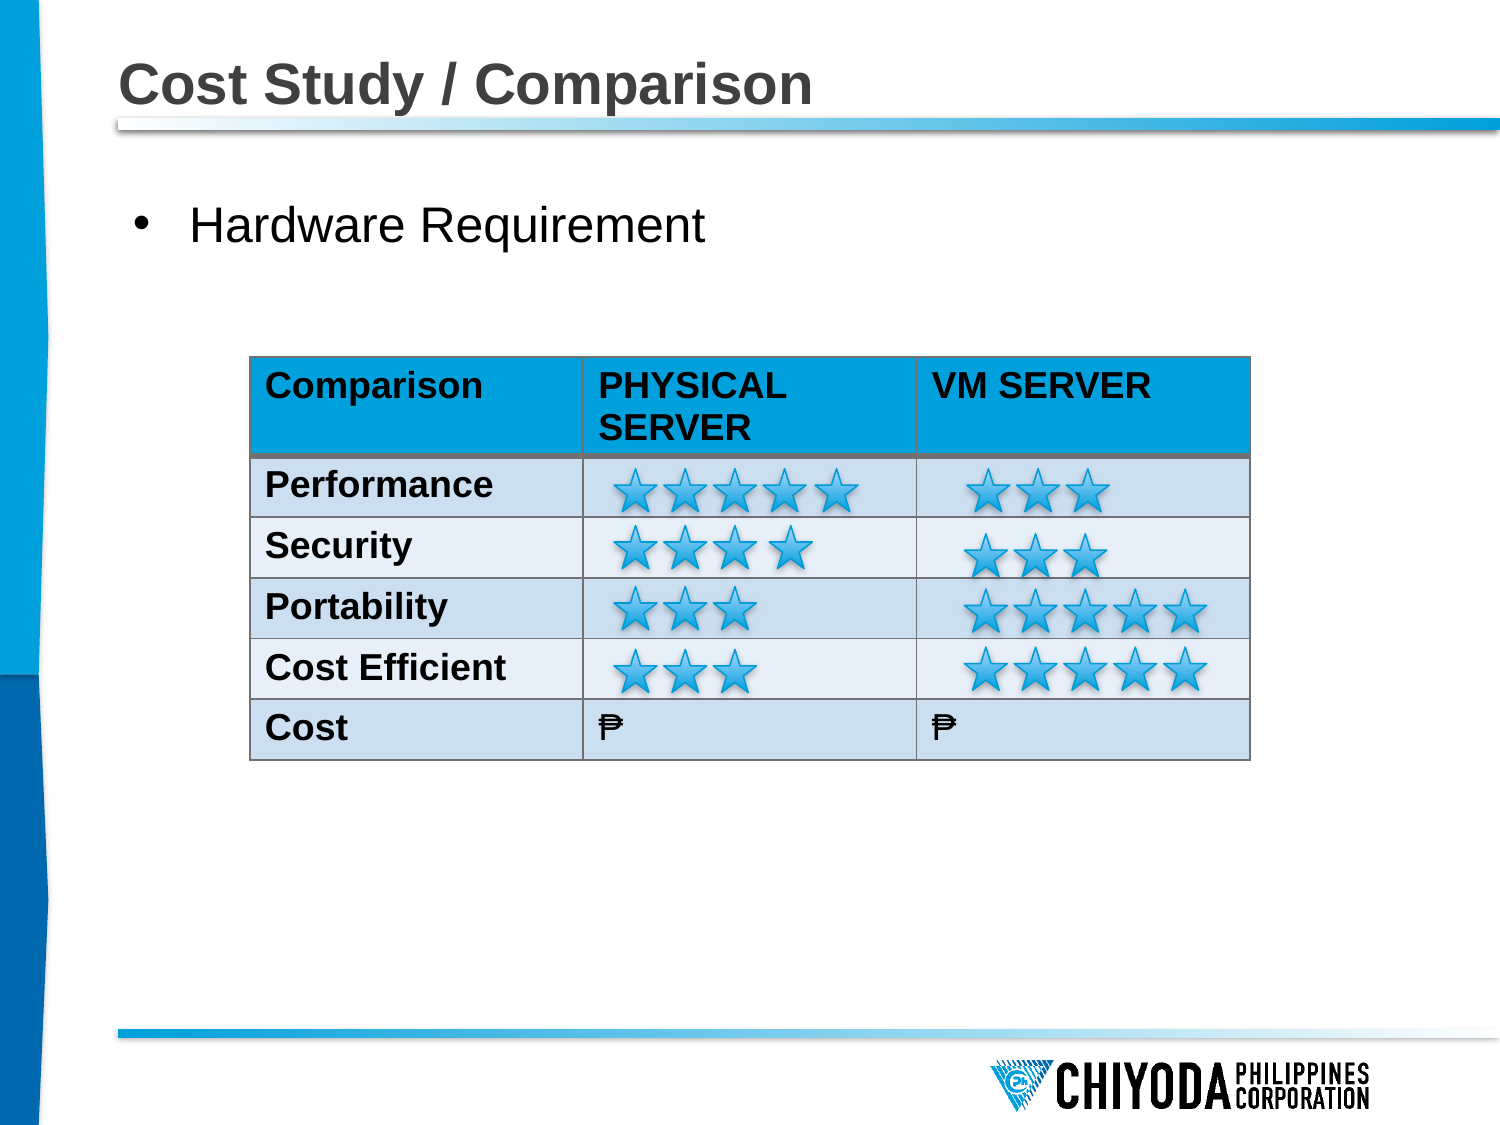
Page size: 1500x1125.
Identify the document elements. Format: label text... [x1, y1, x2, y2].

picture [990, 1068, 1015, 1112]
text_box [1013, 646, 1058, 691]
text_box [1065, 467, 1111, 513]
table_header PHYSICAL SERVER [584, 358, 916, 453]
picture [1015, 1075, 1031, 1085]
table_cell ₱ [917, 700, 1249, 759]
text_box [1063, 646, 1108, 691]
table_cell Cost [251, 700, 582, 759]
table_cell ₱ [584, 700, 916, 759]
text_box [814, 467, 859, 513]
table_cell Portability [251, 579, 582, 638]
table_cell Cost Efficient [251, 639, 582, 698]
title Cost Study / Comparison [118, 4, 1471, 117]
table_header VM SERVER [917, 358, 1249, 453]
text_box [963, 588, 1009, 633]
text_box [1112, 646, 1158, 691]
text_box [712, 524, 758, 570]
text_box [1063, 588, 1108, 633]
text_box [762, 467, 807, 513]
picture [1014, 1085, 1029, 1089]
text_box [712, 648, 758, 694]
text_box [1013, 533, 1058, 578]
table_cell [584, 459, 916, 516]
table_cell Performance [251, 459, 582, 516]
text_box [712, 585, 758, 631]
text_box [662, 648, 708, 694]
text_box [1112, 588, 1158, 633]
picture [990, 1059, 1369, 1112]
table_cell [584, 639, 916, 698]
text_box Hardware Requirement [118, 185, 833, 320]
text_box [963, 533, 1009, 578]
text_box [613, 524, 658, 570]
table_cell [584, 518, 916, 577]
table_cell [917, 459, 1249, 516]
text_box [1063, 533, 1108, 578]
text_box [966, 467, 1011, 513]
text_box [1015, 467, 1061, 513]
text_box [963, 646, 1009, 691]
table_cell [584, 579, 916, 638]
text_box [613, 648, 658, 694]
text_box [613, 585, 658, 631]
text_box [662, 524, 708, 570]
table_cell [917, 518, 1249, 577]
picture [1011, 1077, 1017, 1085]
table_header Comparison [251, 358, 582, 453]
table_cell [917, 639, 1249, 698]
text_box [662, 585, 708, 631]
text_box [662, 467, 708, 513]
text_box [613, 467, 658, 513]
table_cell [917, 579, 1249, 638]
text_box [768, 524, 814, 570]
text_box [1162, 646, 1208, 691]
text_box [1162, 588, 1208, 633]
text_box [1013, 588, 1058, 633]
table_cell Security [251, 518, 582, 577]
text_box [712, 467, 758, 513]
